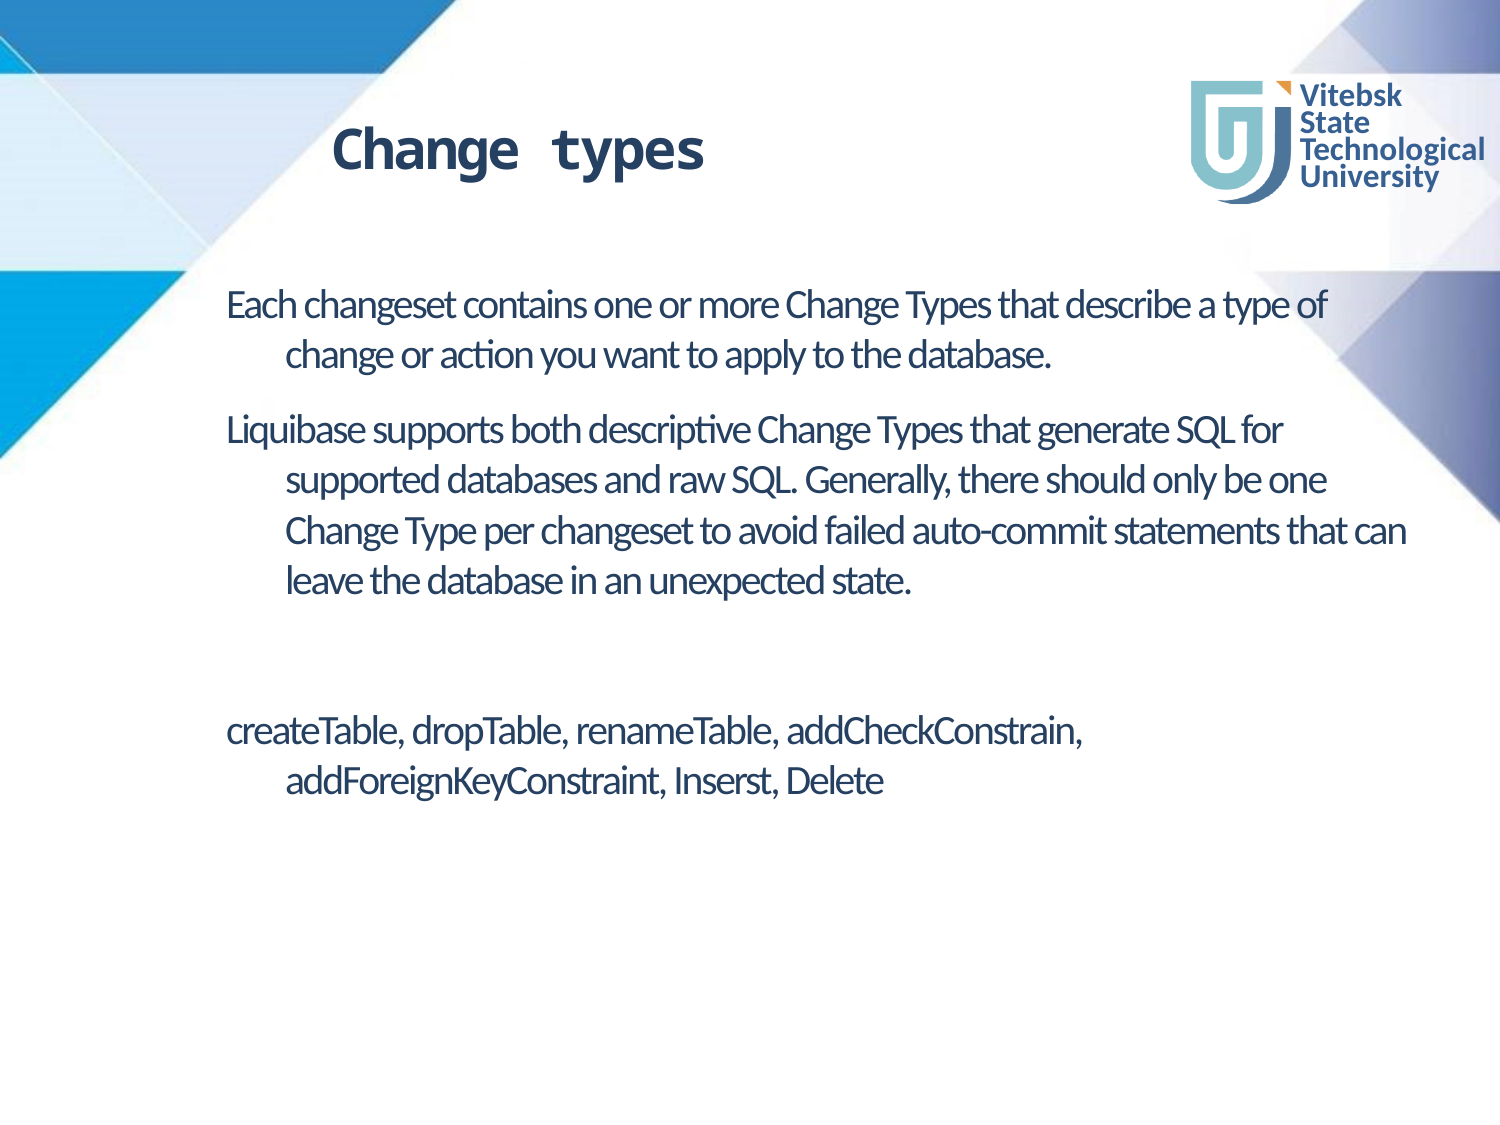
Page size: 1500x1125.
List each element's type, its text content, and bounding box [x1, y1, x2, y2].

title Change types [316, 105, 1176, 256]
list Each changeset contains one or more Change Types that describe a type of change or action you want to apply to the database. Liquibase supports both descriptive Change Types that generate SQL for supported databases and raw SQL. Generally, there should only be one Change Type per changeset to avoid failed auto-commit statements that can leave the database in an unexpected state. createTable, dropTable, renameTable, addCheckConstrain, addForeignKeyConstraint, Inserst, Delete [210, 269, 1454, 1007]
picture [0, 0, 1500, 1125]
